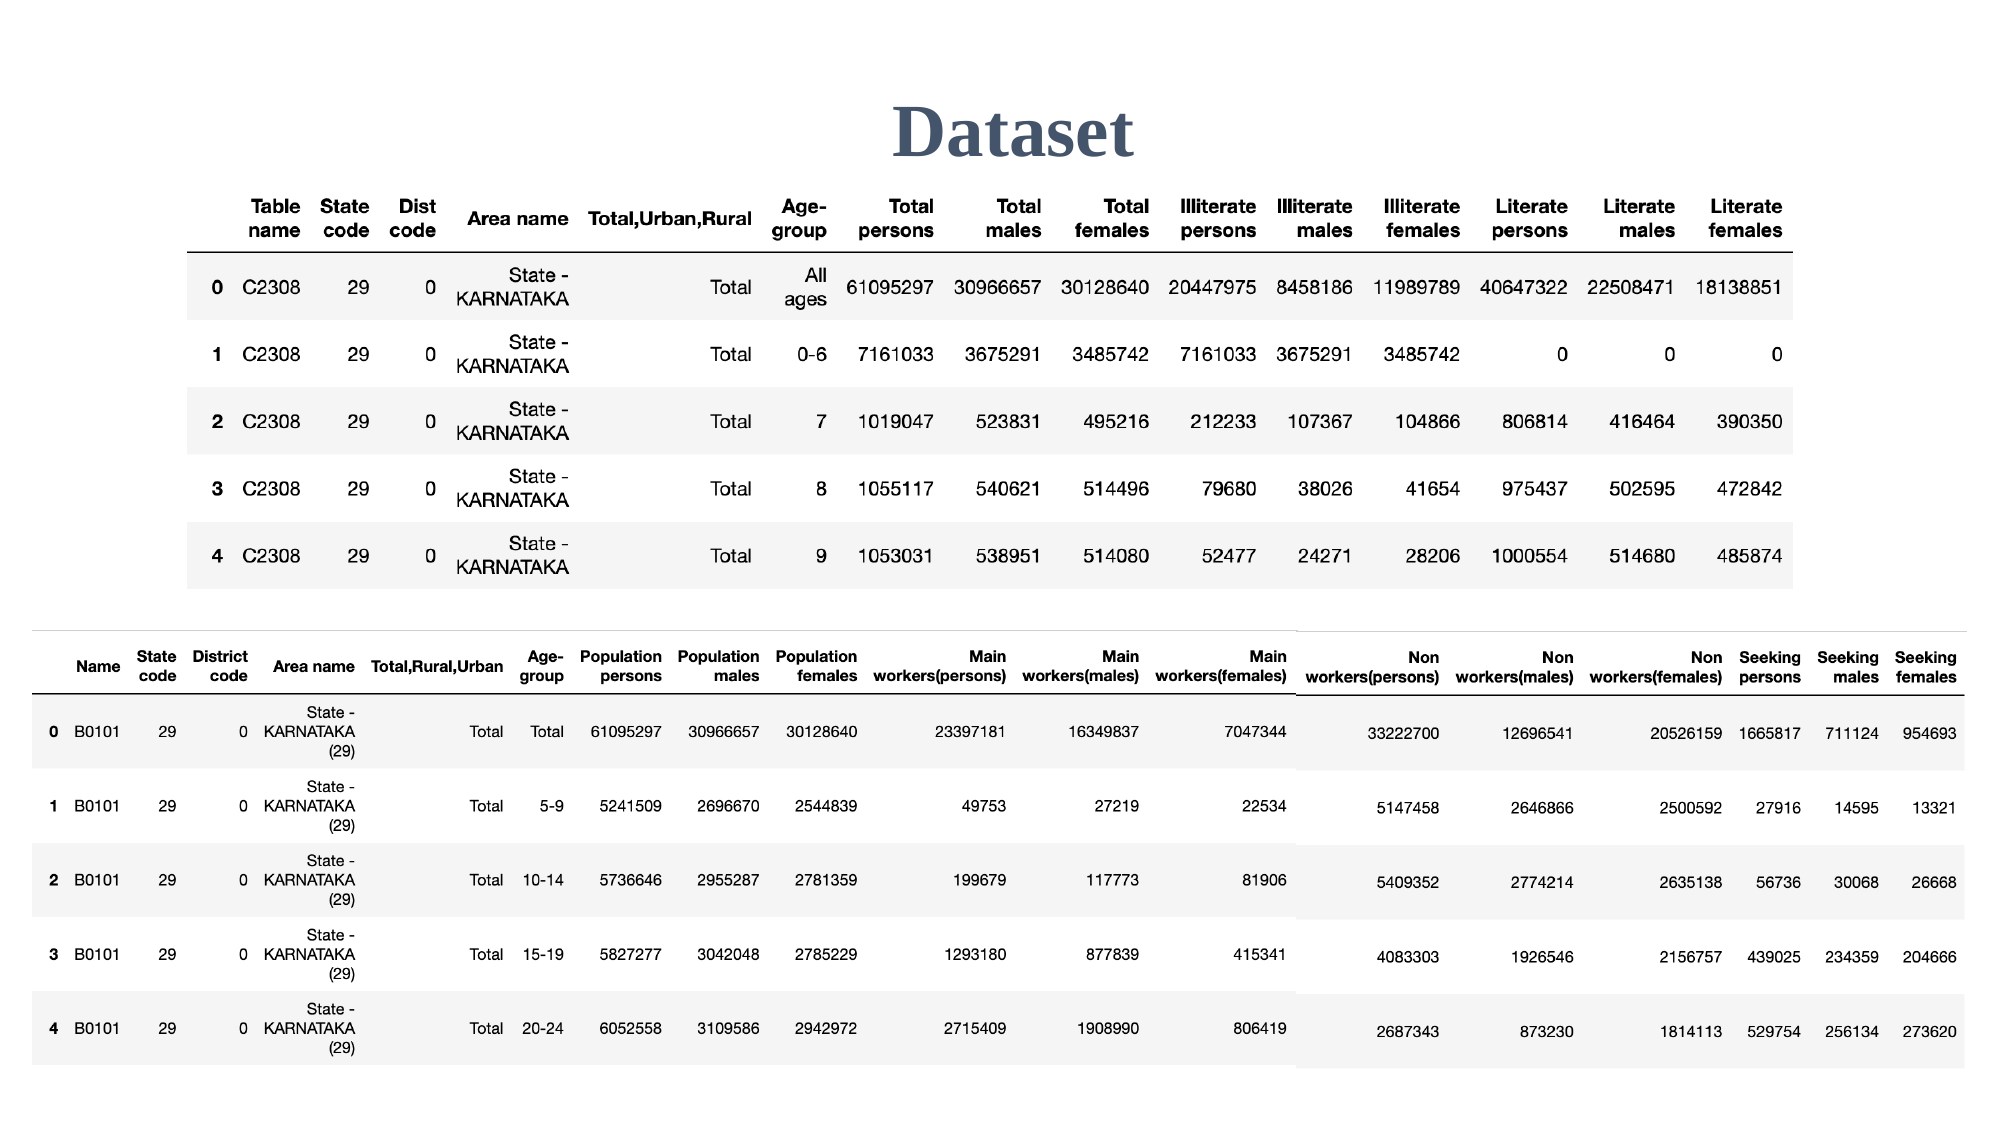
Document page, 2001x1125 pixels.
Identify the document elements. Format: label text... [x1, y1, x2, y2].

picture [187, 184, 1794, 590]
picture [31, 630, 1967, 1069]
text_box Dataset [691, 74, 1336, 180]
